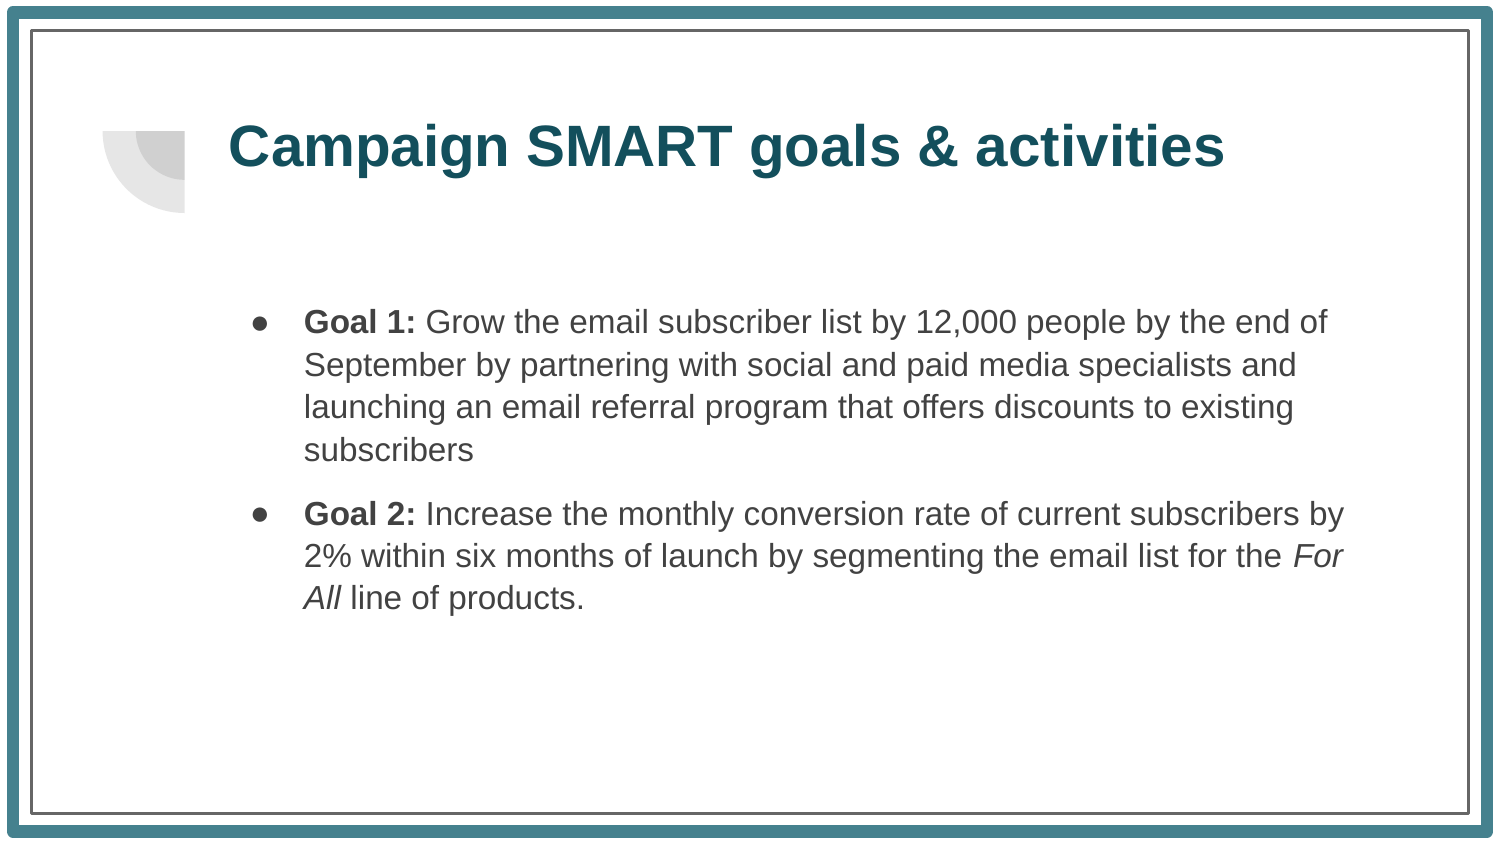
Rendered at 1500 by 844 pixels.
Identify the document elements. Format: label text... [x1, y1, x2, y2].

text_box [31, 30, 1469, 814]
list Goal 1: Grow the email subscriber list by 12,000 people by the end of September by partnering with social and paid media specialists and launching an email referral program that offers discounts to existing subscribers Goal 2: Increase the monthly conversion rate of current subscribers by 2% within six months of launch by segmenting the email list for the For All line of products. [213, 283, 1368, 701]
text_box [12, 12, 1488, 832]
title Campaign SMART goals & activities [213, 98, 1368, 263]
